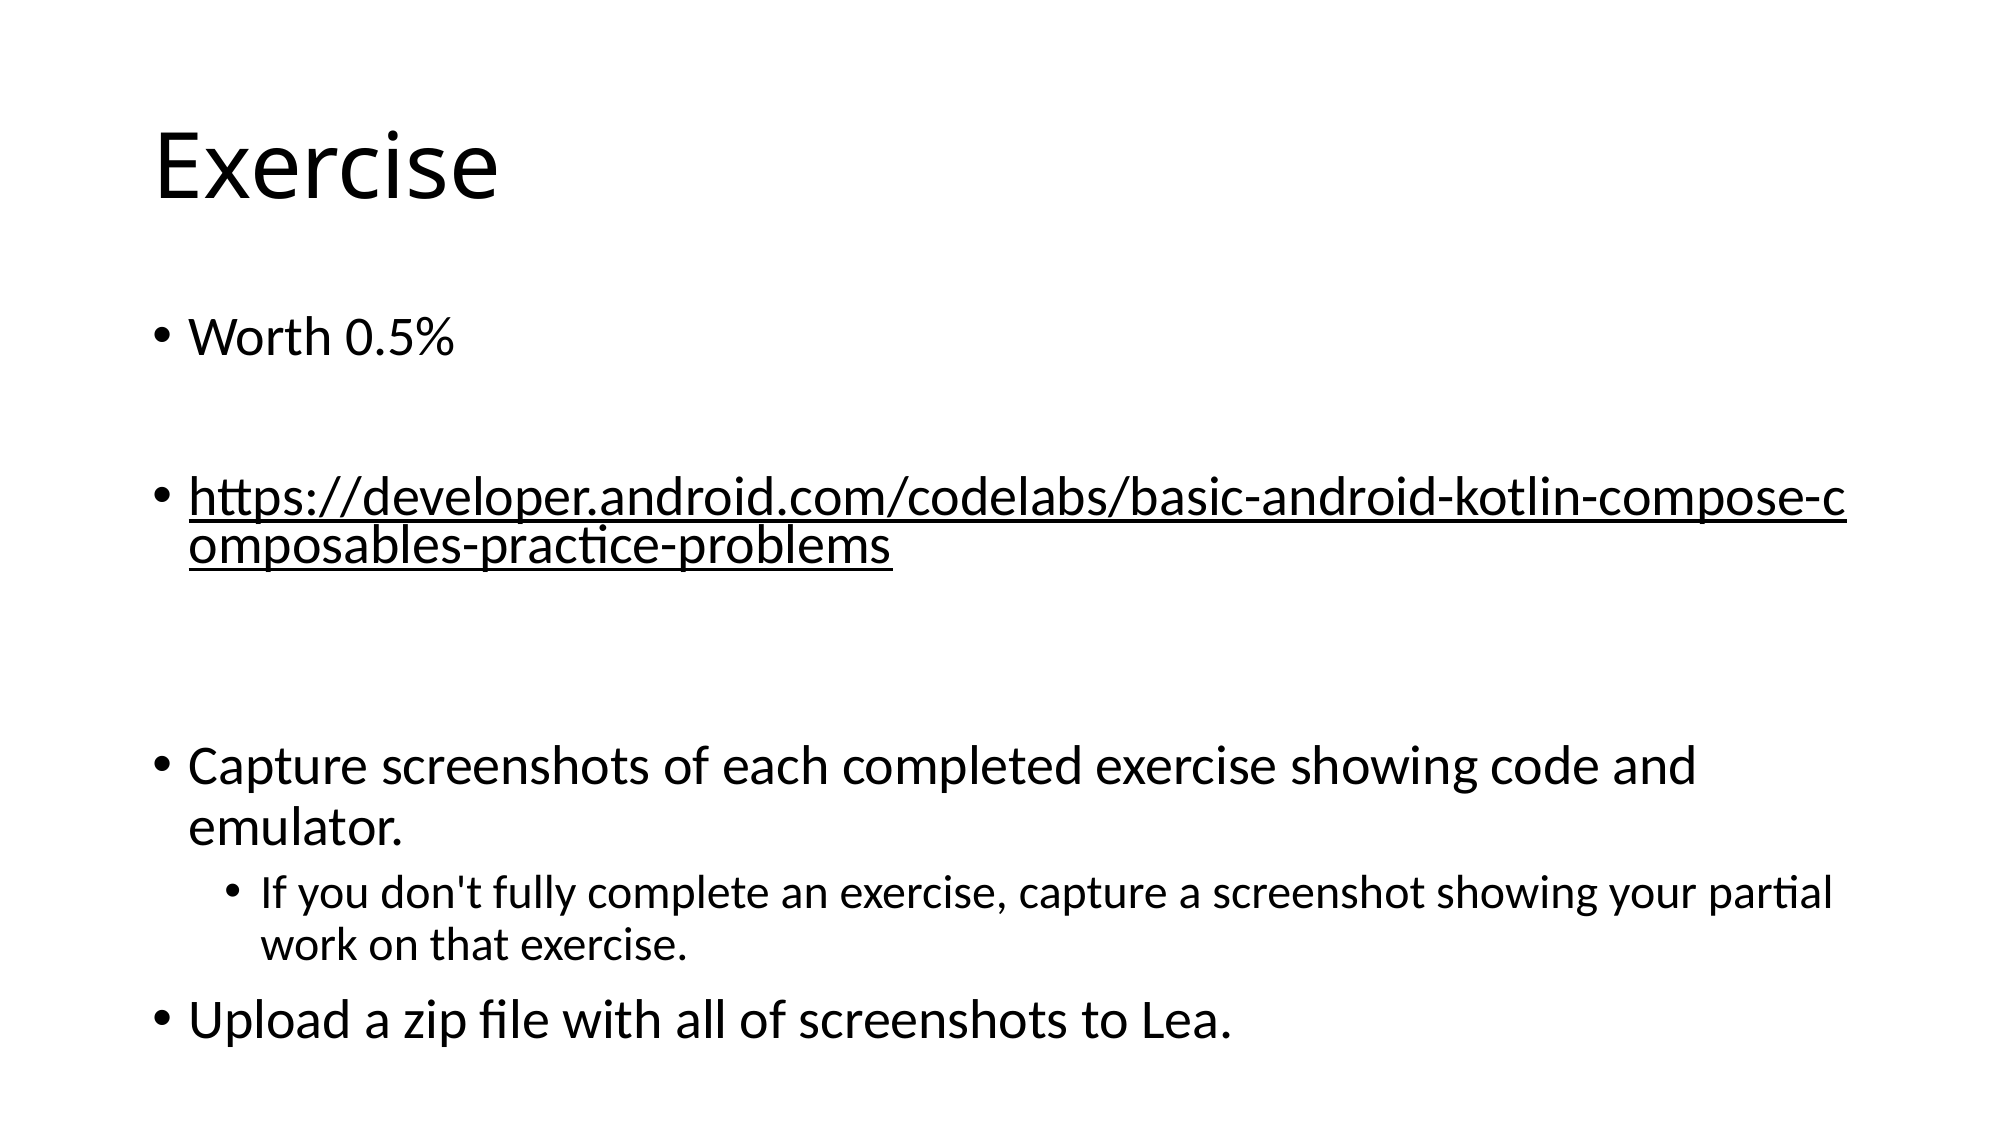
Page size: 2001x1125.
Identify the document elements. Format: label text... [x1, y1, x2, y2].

list Worth 0.5% https://developer.android.com/codelabs/basic-android-kotlin-compose-composables-practice-problems Capture screenshots of each completed exercise showing code and emulator. If you don't fully complete an exercise, capture a screenshot showing your partial work on that exercise. Upload a zip file with all of screenshots to Lea. [137, 299, 1863, 1014]
title Exercise [137, 59, 1863, 278]
